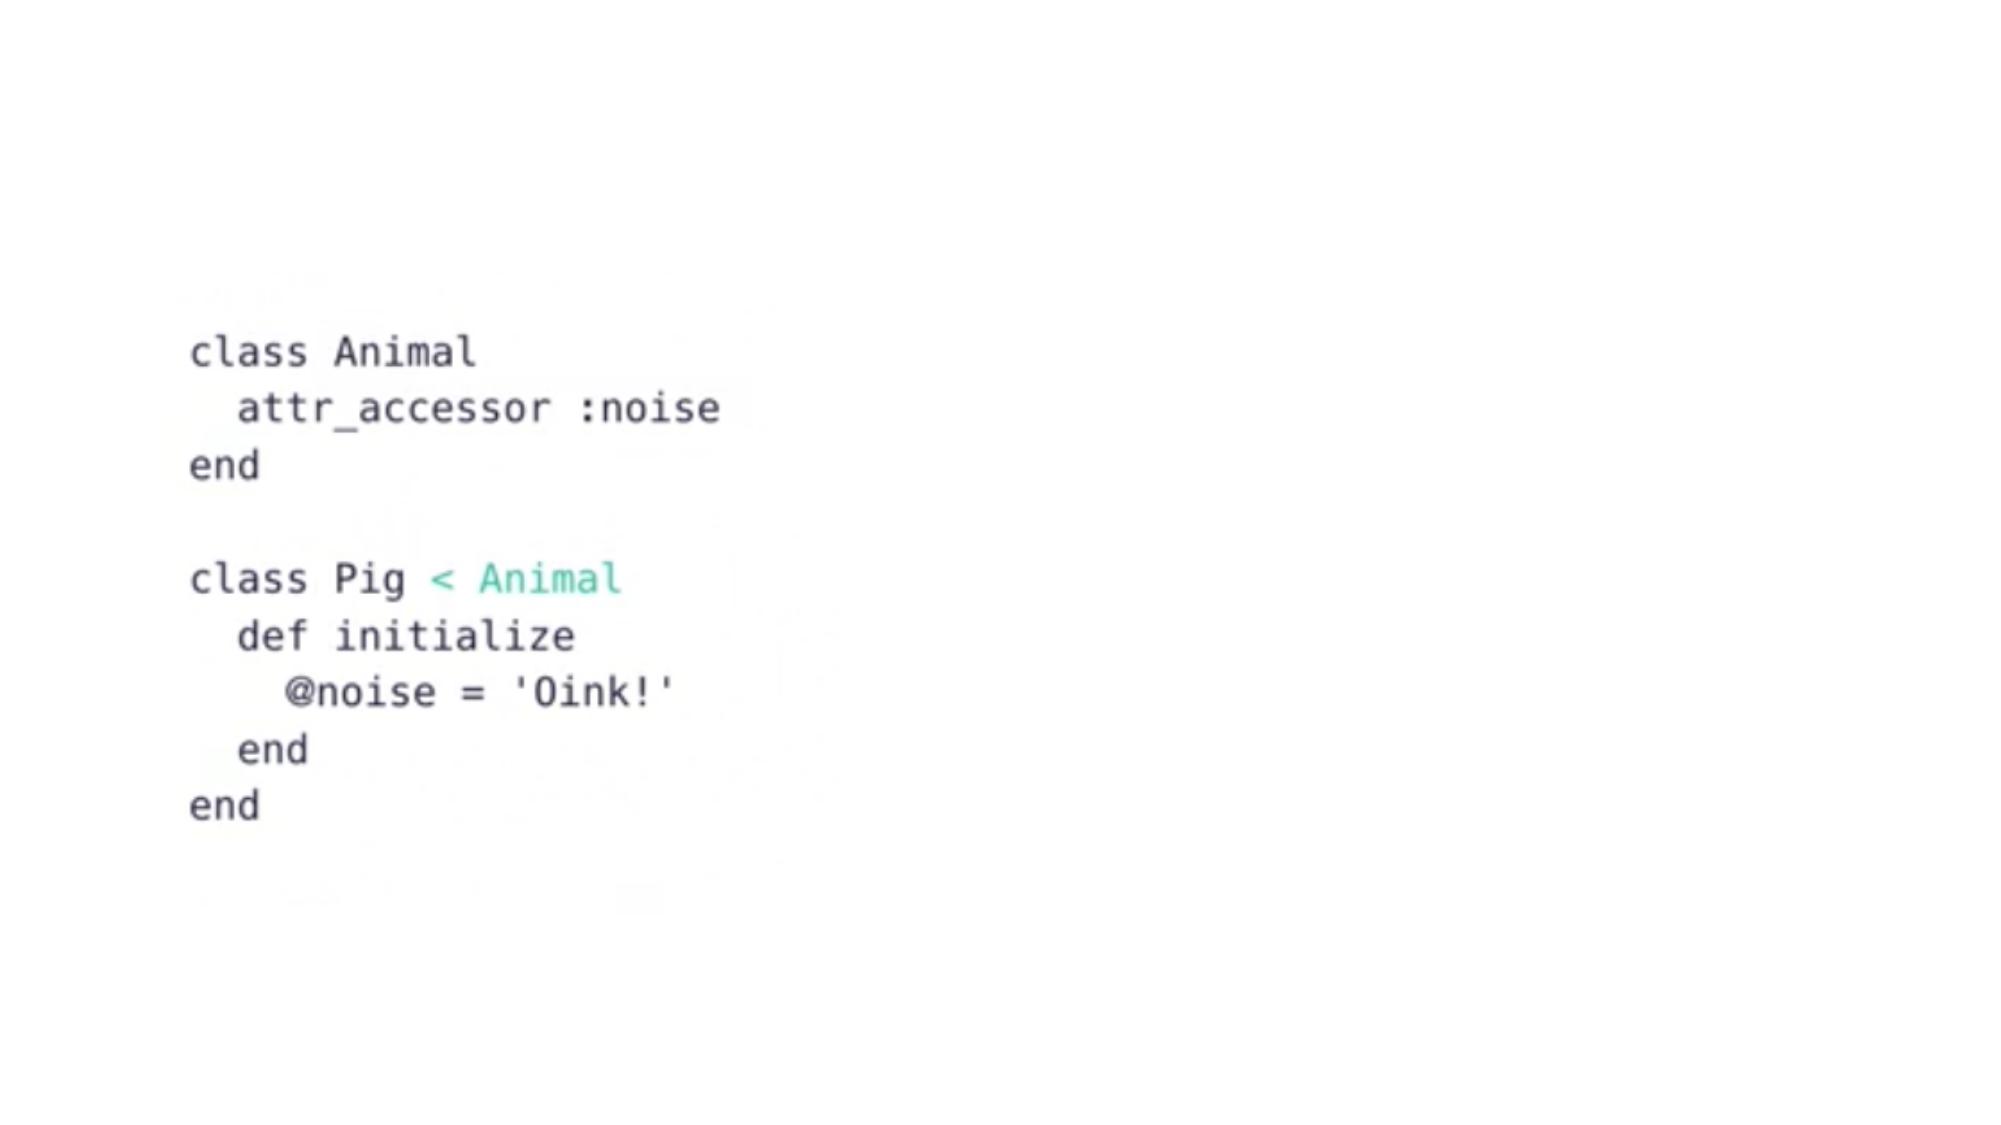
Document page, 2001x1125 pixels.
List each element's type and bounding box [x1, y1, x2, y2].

list [156, 272, 843, 916]
